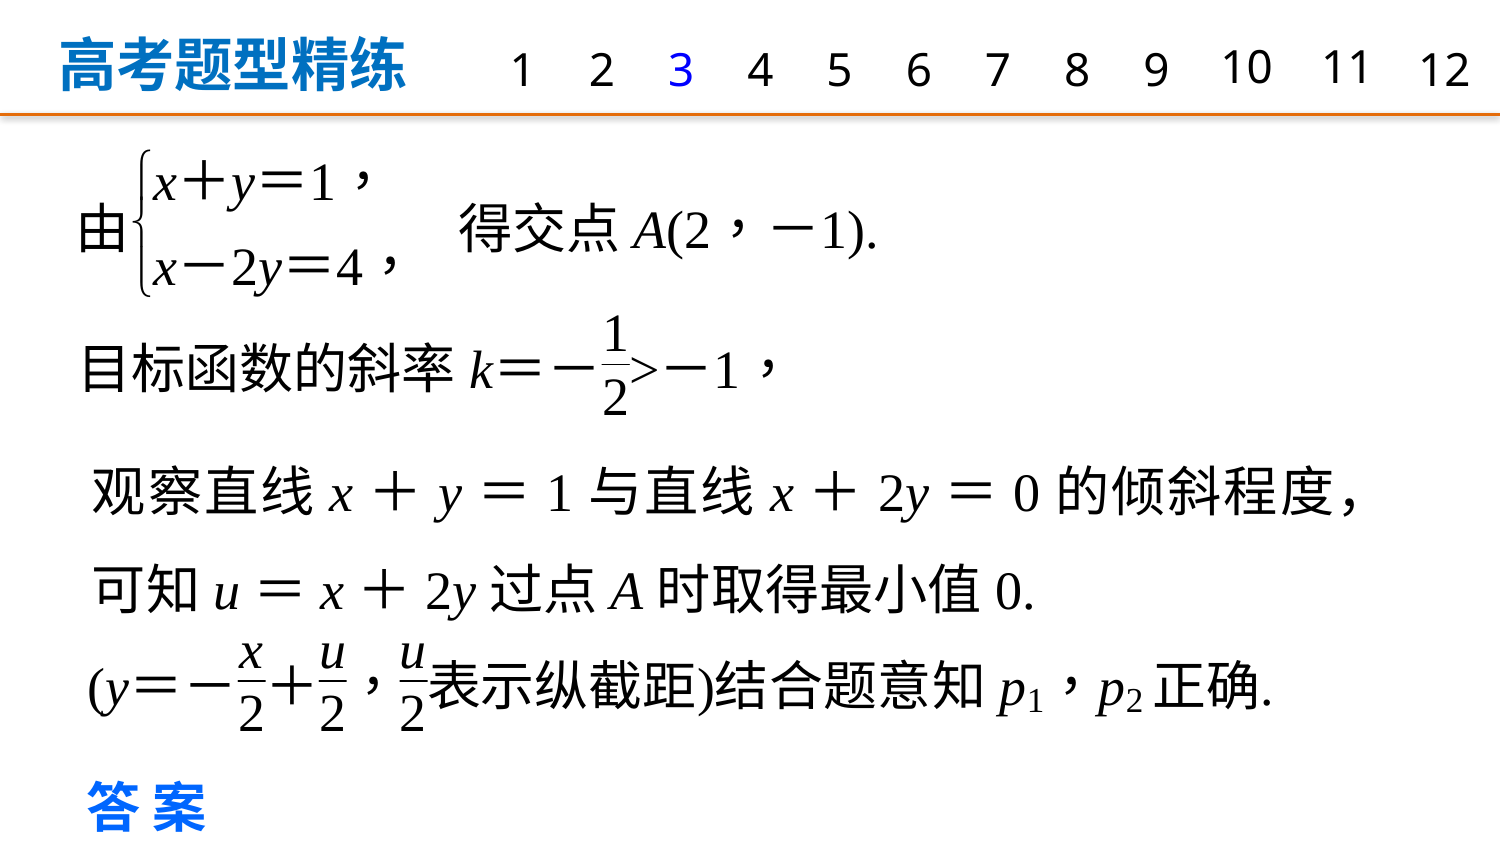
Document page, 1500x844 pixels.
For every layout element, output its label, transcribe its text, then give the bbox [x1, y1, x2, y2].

text_box 9 [1121, 36, 1192, 106]
text_box 12 [1402, 36, 1486, 106]
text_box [76, 303, 1066, 550]
text_box 2 [567, 36, 637, 106]
text_box 6 [884, 36, 954, 106]
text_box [74, 138, 1064, 304]
text_box 7 [963, 36, 1033, 106]
text_box 10 [1201, 36, 1293, 101]
text_box 5 [804, 36, 875, 106]
text_box 11 [1301, 36, 1394, 101]
text_box 1 [488, 36, 558, 106]
text_box 3 [646, 36, 716, 106]
text_box 答案 C [71, 733, 300, 844]
text_box 4 [725, 36, 796, 106]
text_box 观察直线x＋y＝1与直线x＋2y＝0的倾斜程度，可知u＝x＋2y过点A时取得最小值0. [77, 417, 1406, 628]
text_box 高考题型精练 [43, 20, 423, 105]
text_box 8 [1042, 36, 1113, 106]
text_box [87, 620, 1435, 812]
